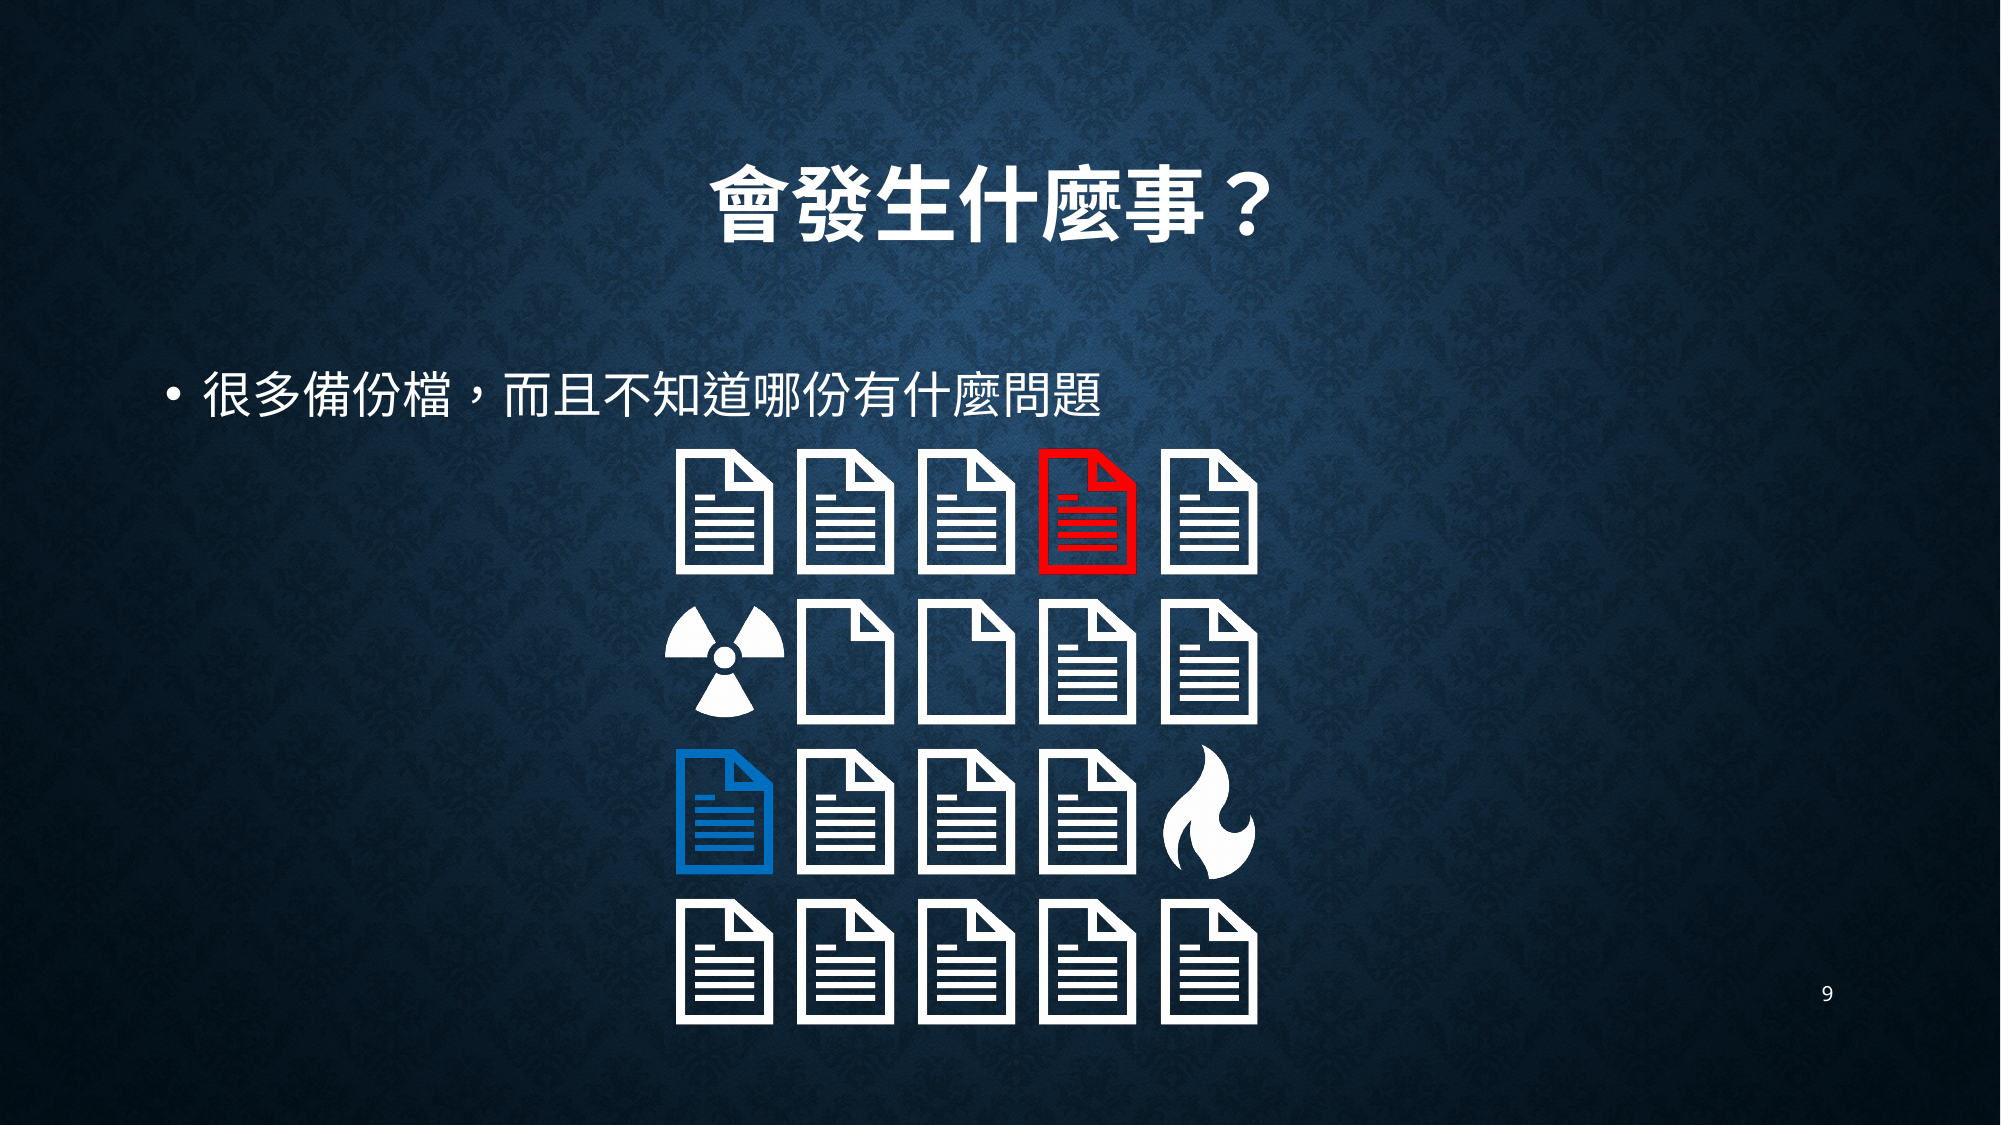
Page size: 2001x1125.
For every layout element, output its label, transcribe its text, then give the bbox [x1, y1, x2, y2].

slide_number 9 [1724, 965, 1849, 1025]
picture [648, 436, 1285, 1038]
list 很多備份檔，而且不知道哪份有什麼問題 [149, 343, 1849, 950]
title 會發生什麼事？ [149, 99, 1849, 318]
